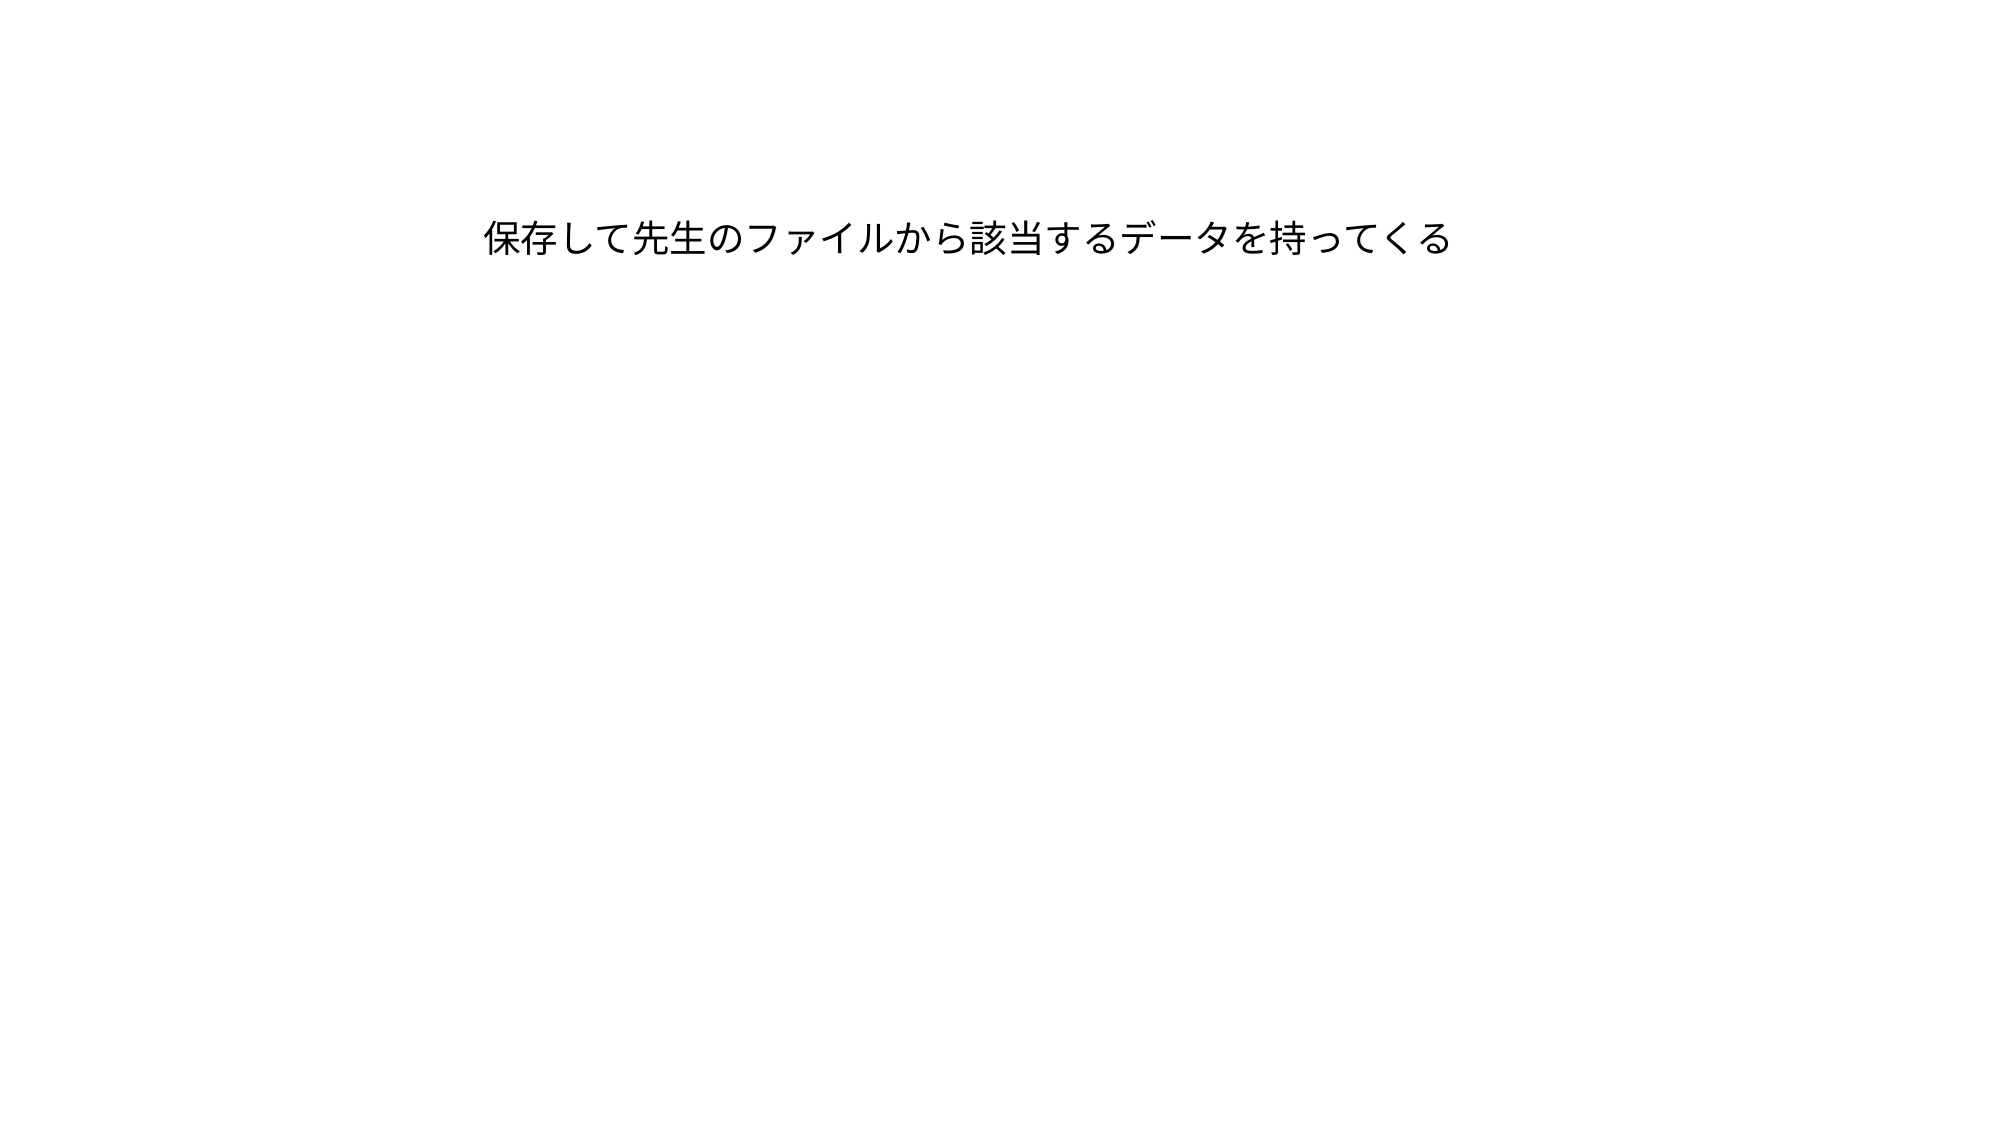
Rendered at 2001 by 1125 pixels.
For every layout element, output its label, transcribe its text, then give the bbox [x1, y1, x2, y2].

text_box 保存して先生のファイルから該当するデータを持ってくる [468, 208, 1469, 268]
